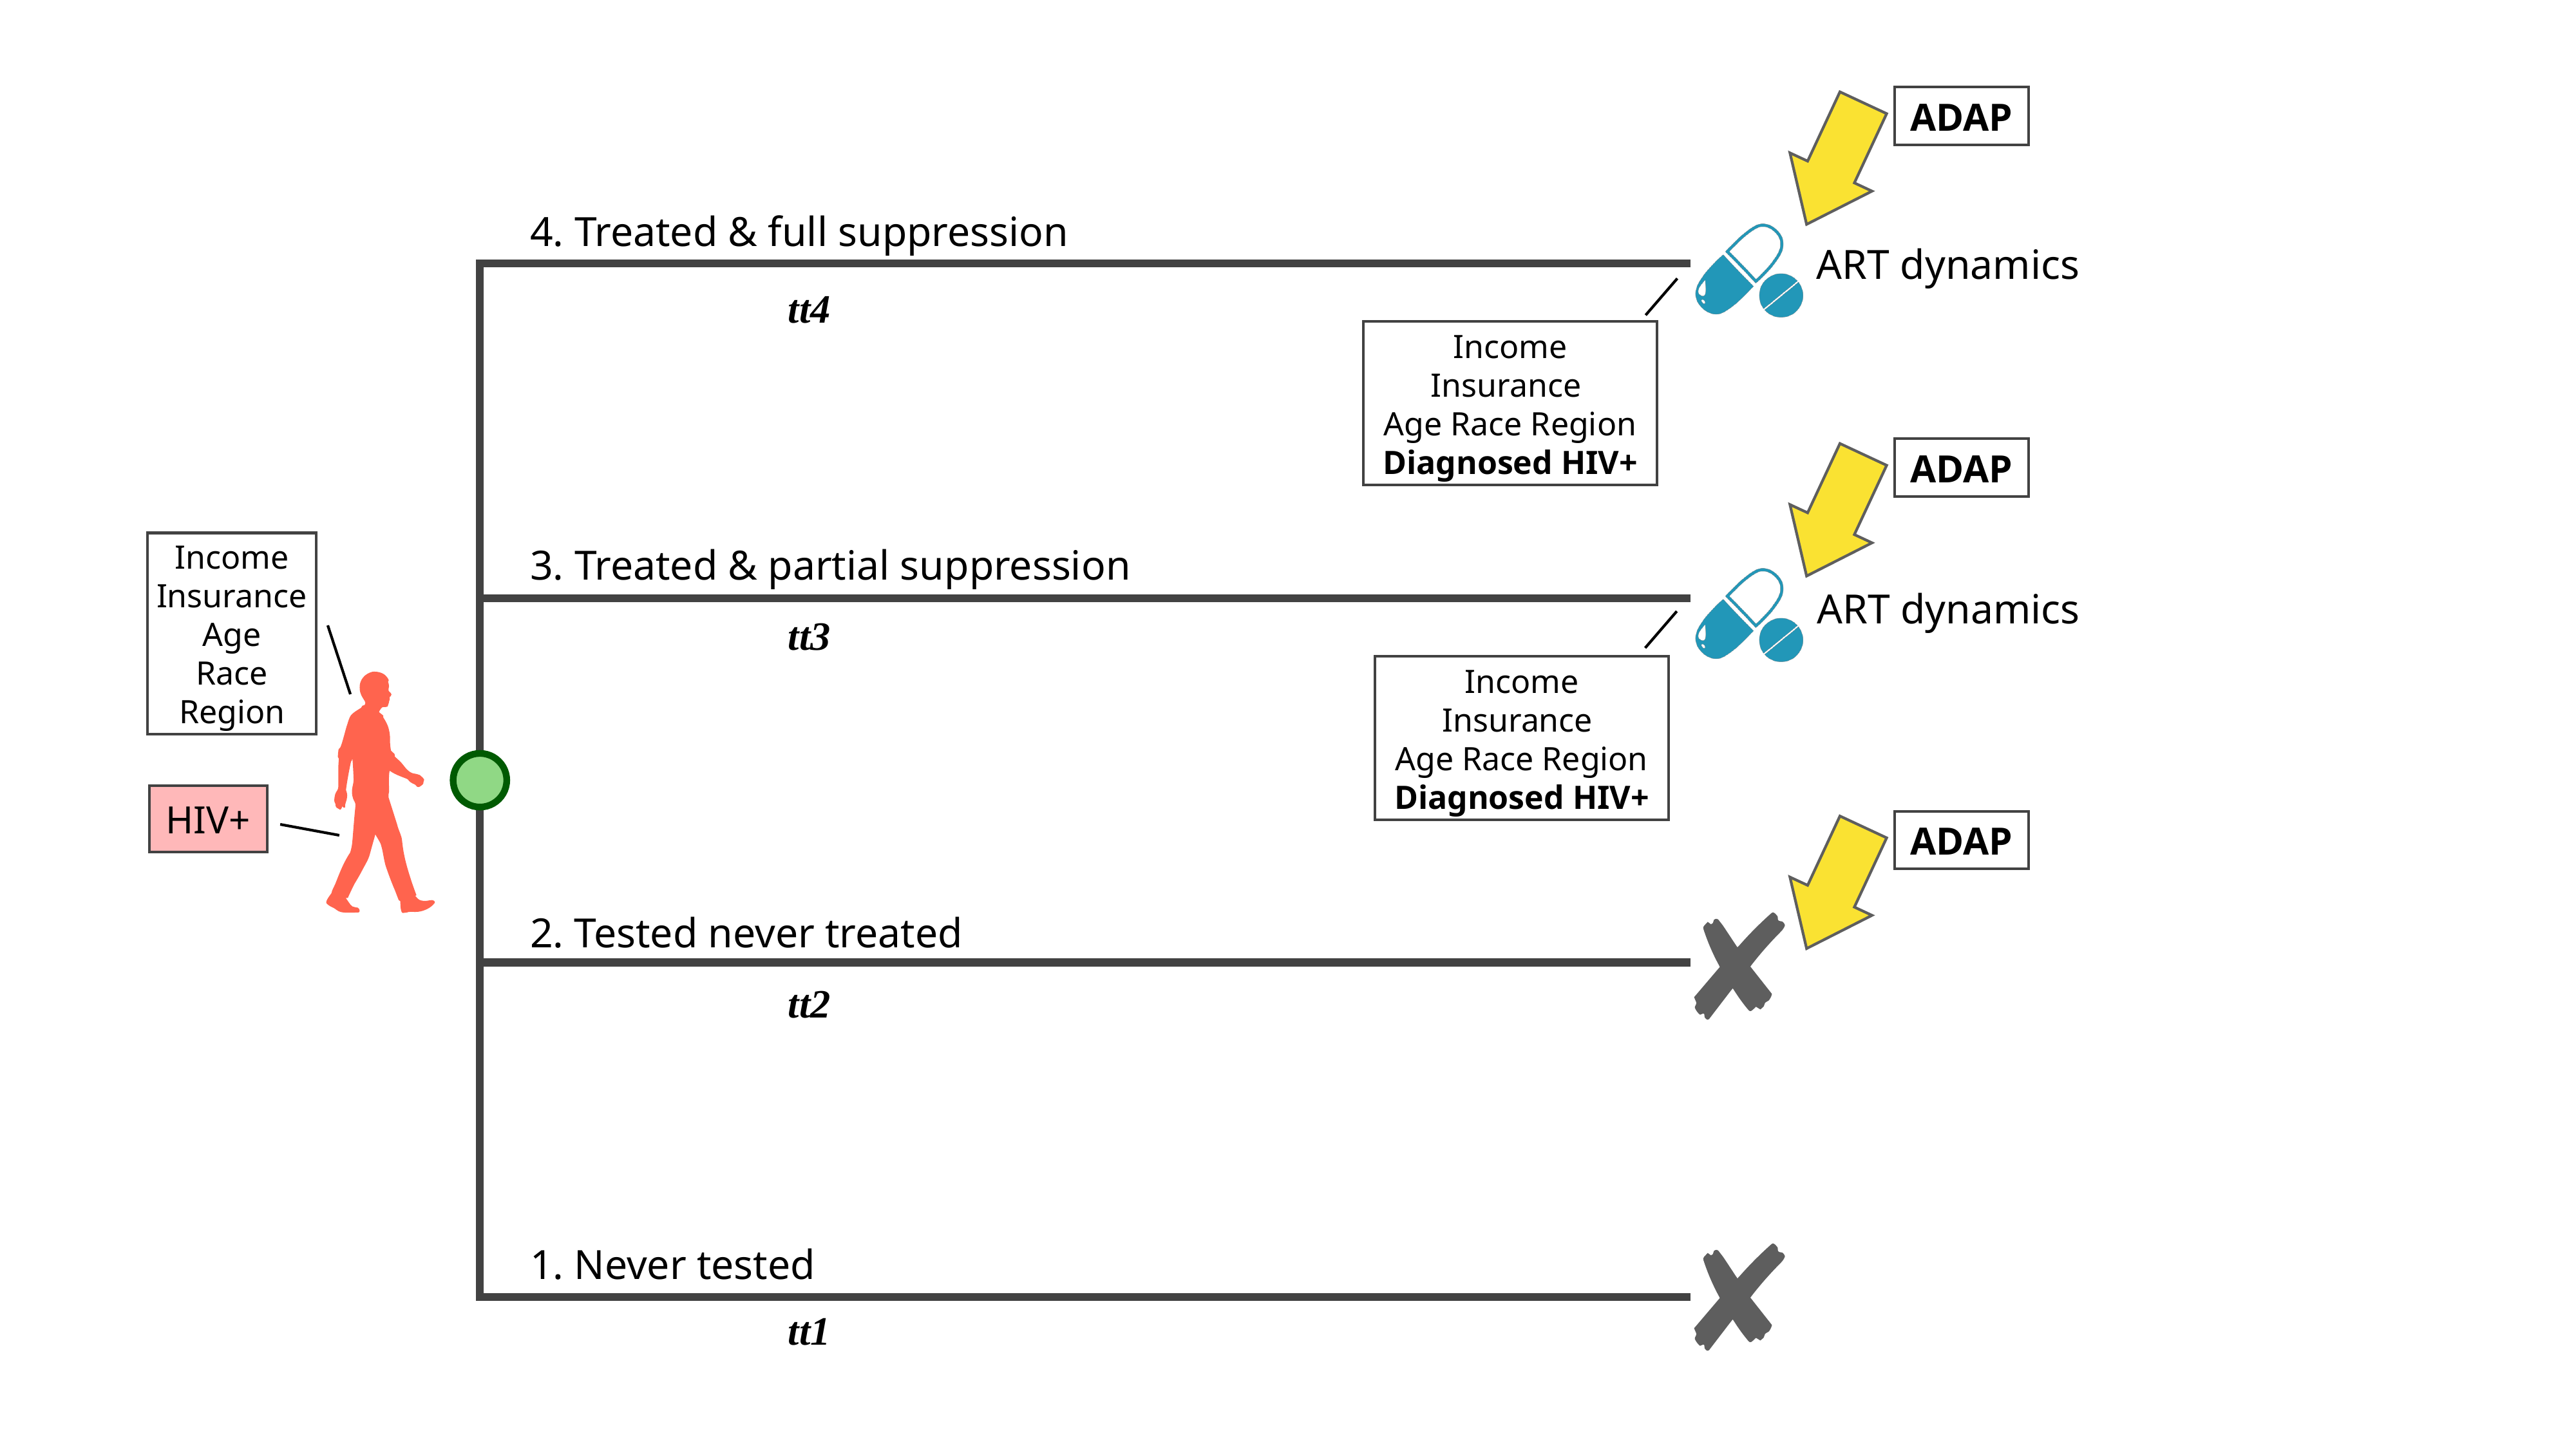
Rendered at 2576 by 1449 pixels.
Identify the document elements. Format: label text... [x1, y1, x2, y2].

text_box ART dynamics [1811, 234, 2108, 293]
text_box Income Insurance Age Race Region [147, 533, 316, 735]
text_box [1765, 83, 2029, 244]
text_box tt2 [741, 972, 878, 1031]
text_box [326, 671, 435, 913]
text_box tt1 [650, 1300, 969, 1359]
text_box tt4 [741, 278, 878, 337]
text_box Income Insurance Age Race Region Diagnosed HIV+ [1375, 656, 1669, 820]
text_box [1765, 435, 2029, 596]
text_box ART dynamics [1812, 578, 2108, 638]
text_box Income Insurance Age Race Region Diagnosed HIV+ [1363, 321, 1657, 486]
text_box tt3 [741, 604, 878, 663]
text_box 3. Treated & partial suppression [525, 534, 1251, 594]
text_box [1694, 918, 1772, 1020]
text_box [1694, 1243, 1785, 1351]
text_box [1765, 808, 2029, 968]
text_box [453, 753, 507, 808]
picture [1692, 567, 1807, 683]
text_box 1. Never tested [524, 1233, 1215, 1293]
text_box 4. Treated & full suppression [525, 200, 1215, 260]
text_box 2. Tested never treated [524, 902, 1232, 961]
text_box HIV+ [149, 785, 267, 852]
picture [1691, 223, 1806, 338]
